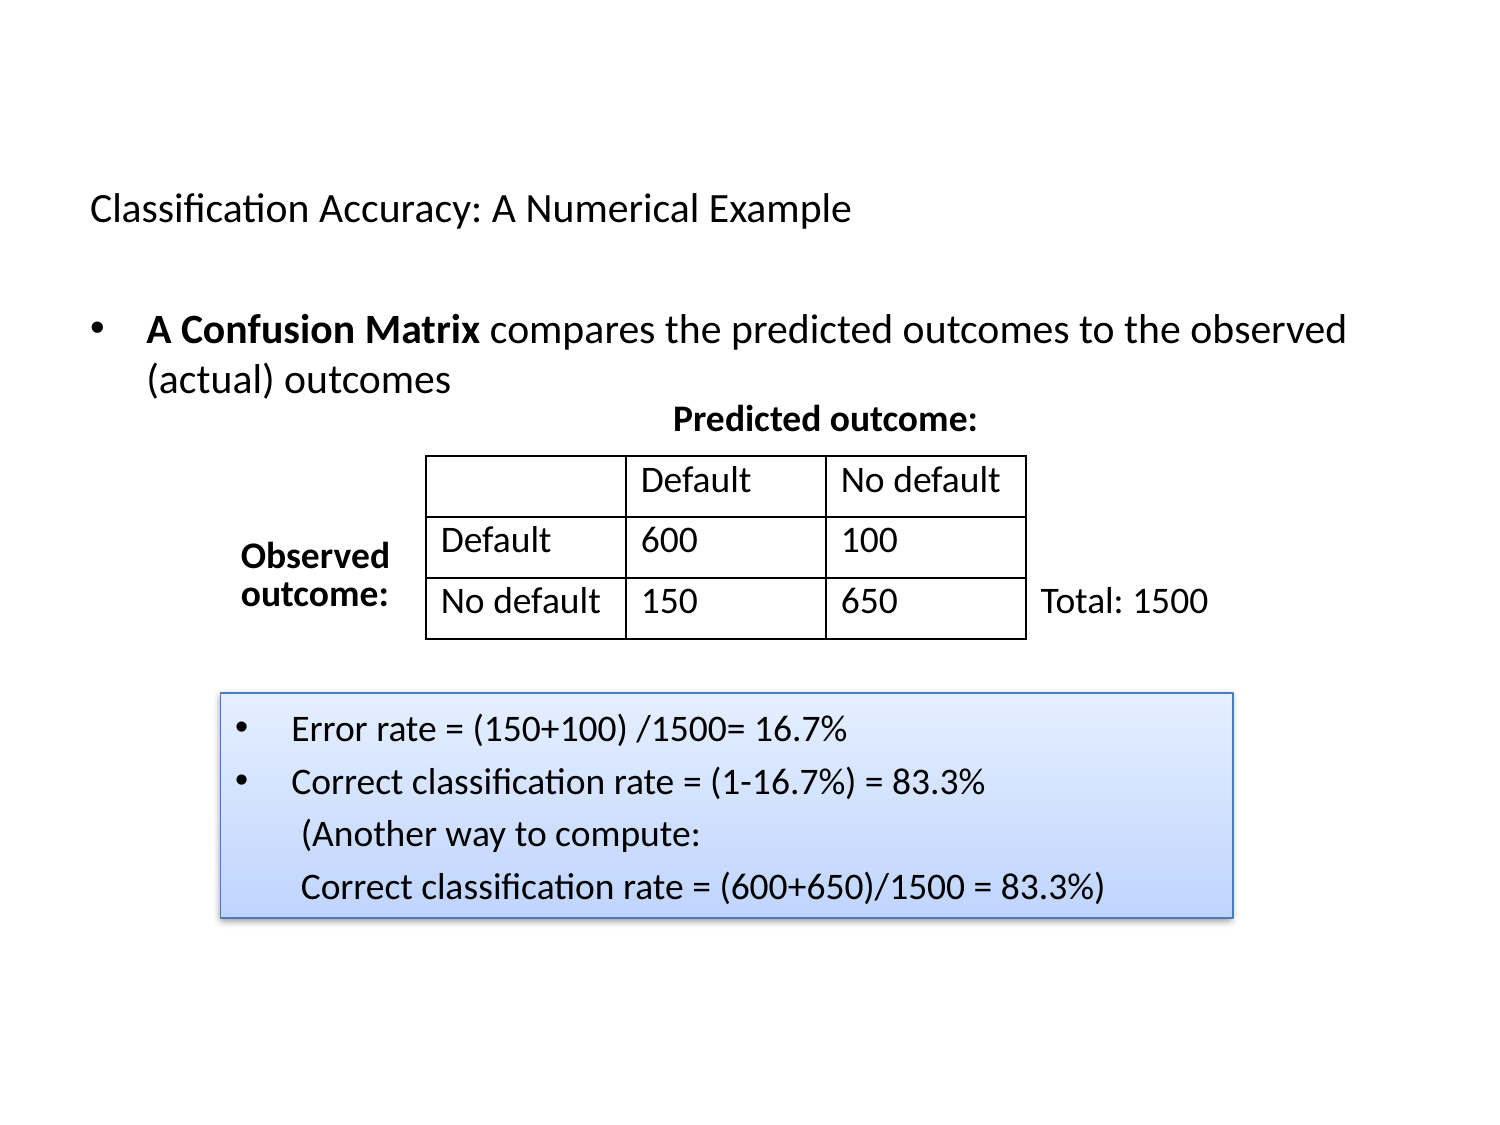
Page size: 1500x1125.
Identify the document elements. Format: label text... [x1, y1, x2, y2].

title Classification Accuracy: A Numerical Example [75, 162, 1488, 249]
list A Confusion Matrix compares the predicted outcomes to the observed (actual) outcomes [75, 294, 1463, 675]
text_box Error rate = (150+100) /1500= 16.7% Correct classification rate = (1-16.7%) = 83.3% (Another way to compute: Correct classification rate = (600+650)/1500 = 83.3%) [220, 692, 1234, 919]
